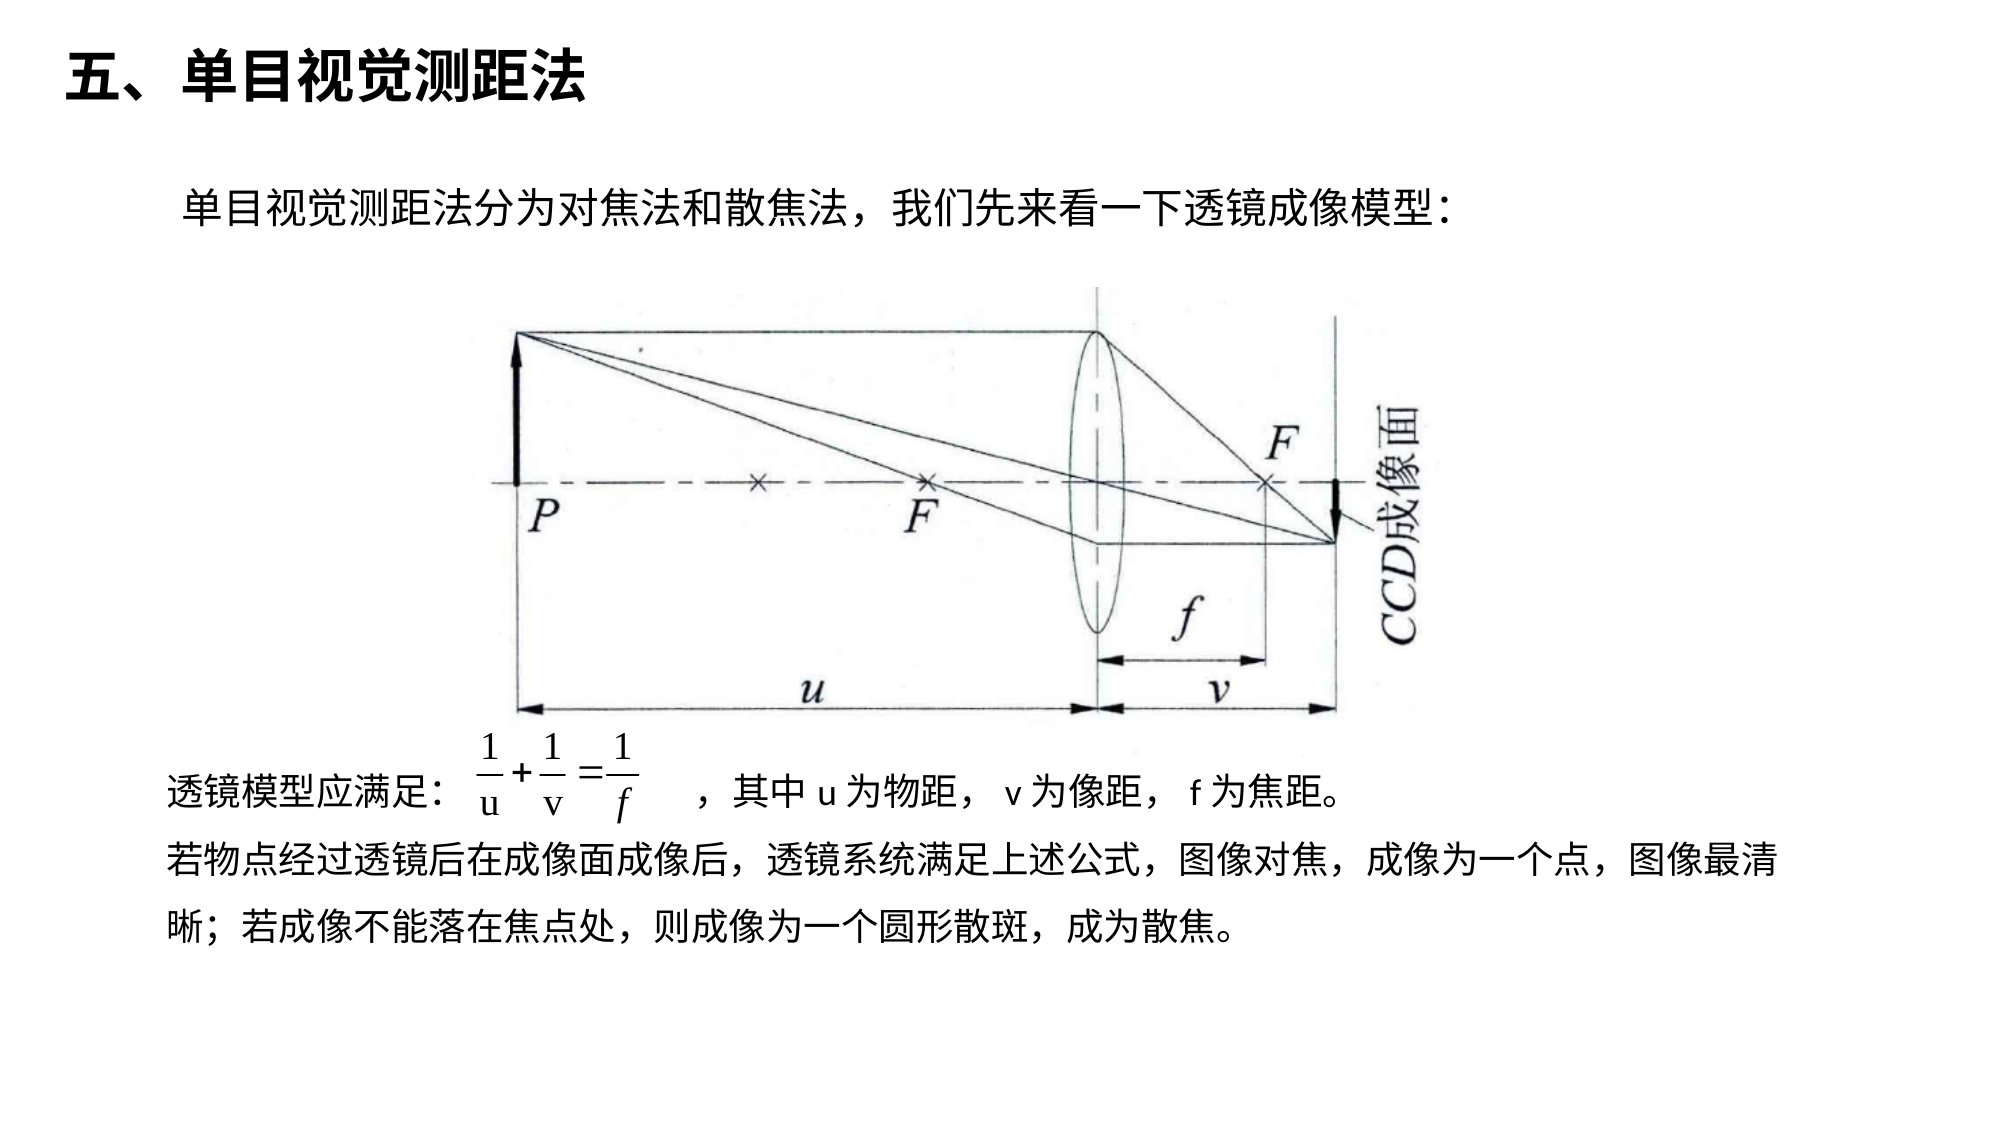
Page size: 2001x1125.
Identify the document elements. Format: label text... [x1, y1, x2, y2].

text_box 透镜模型应满足： ，其中u为物距，v为像距，f为焦距。 若物点经过透镜后在成像面成像后，透镜系统满足上述公式，图像对焦，成像为一个点，图像最清晰；若成像不能落在焦点处，则成像为一个圆形散斑，成为散焦。 [151, 738, 1820, 956]
list 五、单目视觉测距法 单目视觉测距法分为对焦法和散焦法，我们先来看一下透镜成像模型： [48, 39, 1774, 1005]
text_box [470, 722, 648, 831]
picture [470, 287, 1440, 757]
